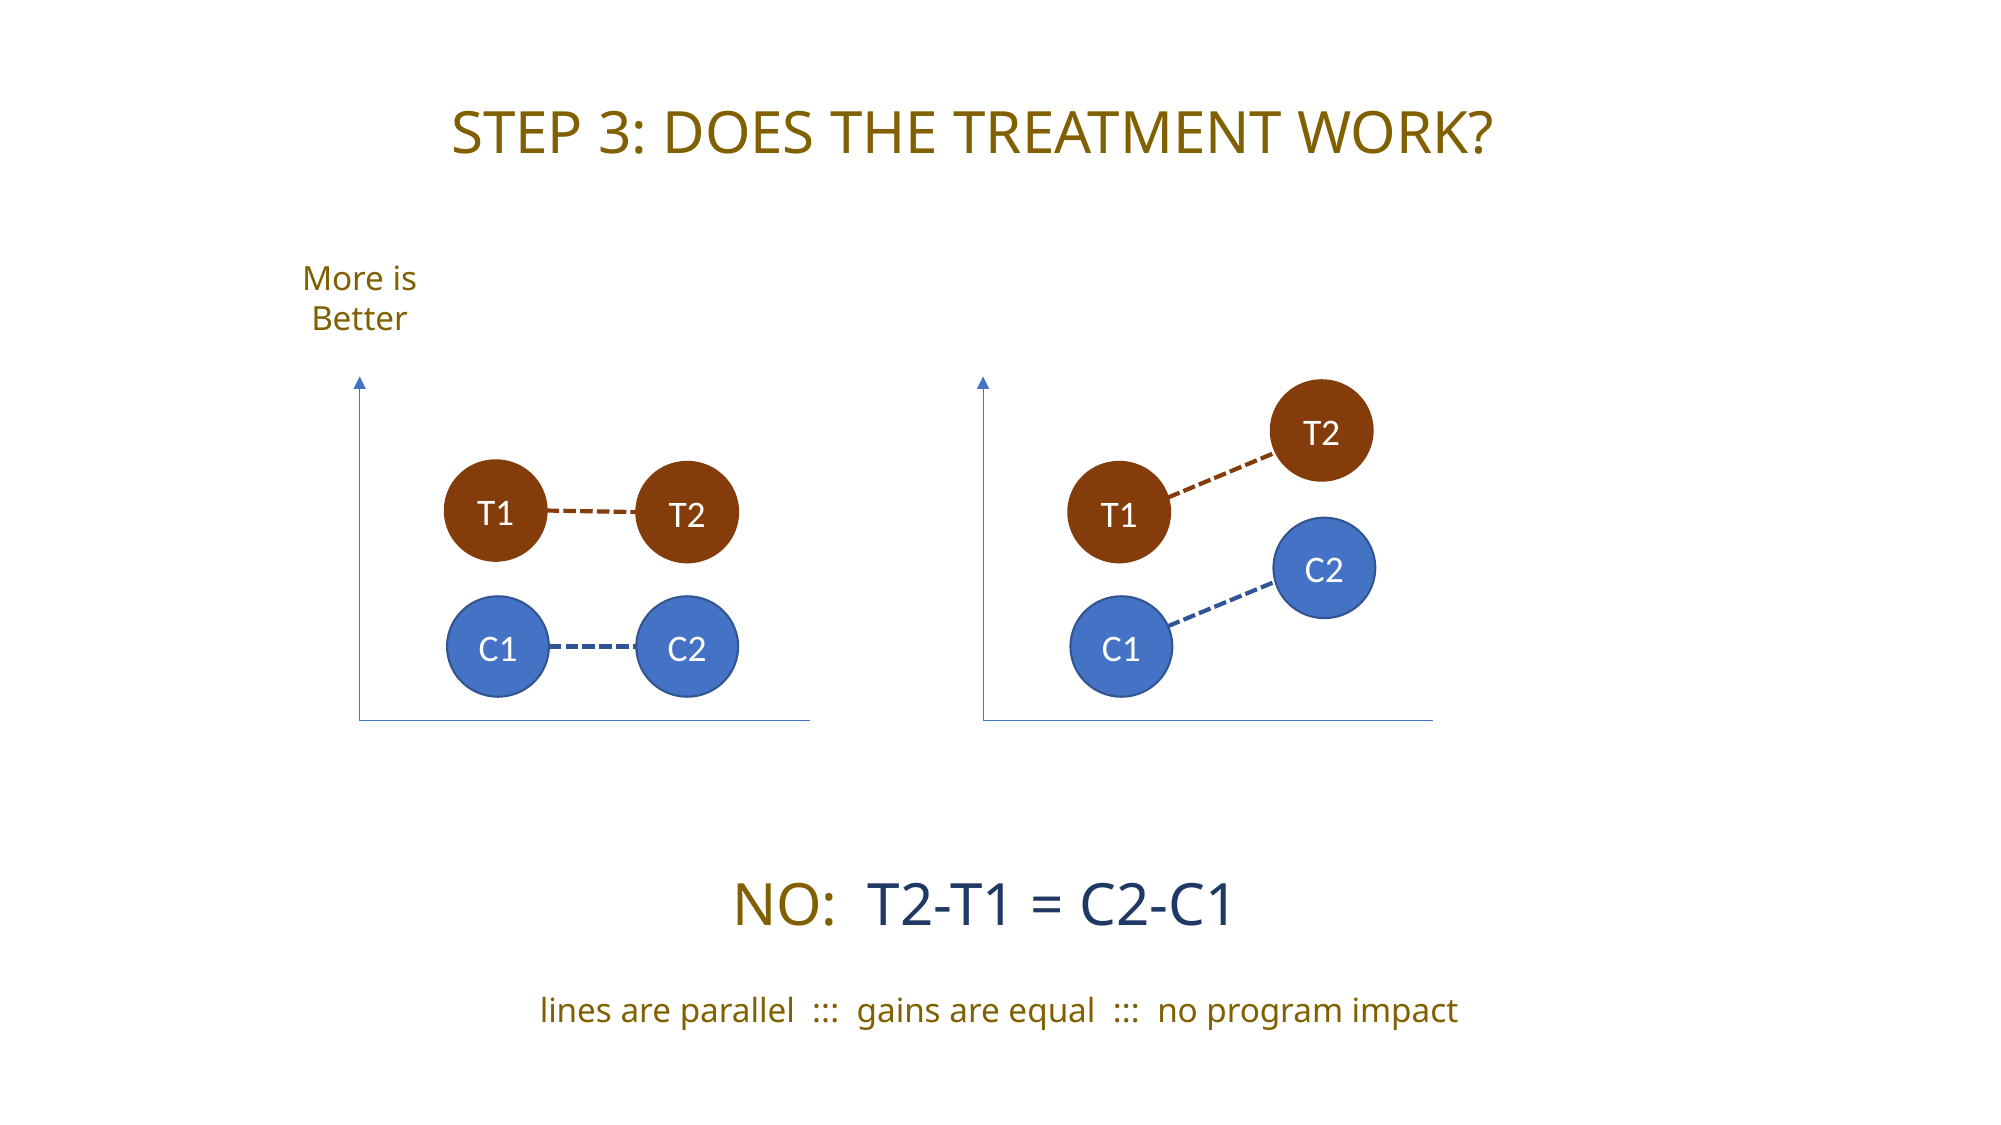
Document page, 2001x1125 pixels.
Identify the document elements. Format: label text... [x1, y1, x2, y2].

text_box NO: T2-T1 = C2-C1 [717, 859, 1254, 945]
text_box T2 [1269, 379, 1374, 482]
text_box C2 [1272, 516, 1377, 620]
text_box More is Better [272, 250, 447, 345]
text_box C2 [635, 595, 740, 698]
text_box Step 3: does the treatment work? [436, 87, 1510, 173]
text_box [1121, 439, 1308, 518]
text_box T1 [1067, 460, 1171, 564]
text_box C1 [1069, 595, 1174, 698]
text_box T1 [443, 459, 548, 562]
text_box lines are parallel ::: gains are equal ::: no program impact [520, 981, 1480, 1037]
text_box T2 [635, 460, 740, 564]
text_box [1121, 562, 1322, 646]
text_box C1 [446, 595, 550, 698]
